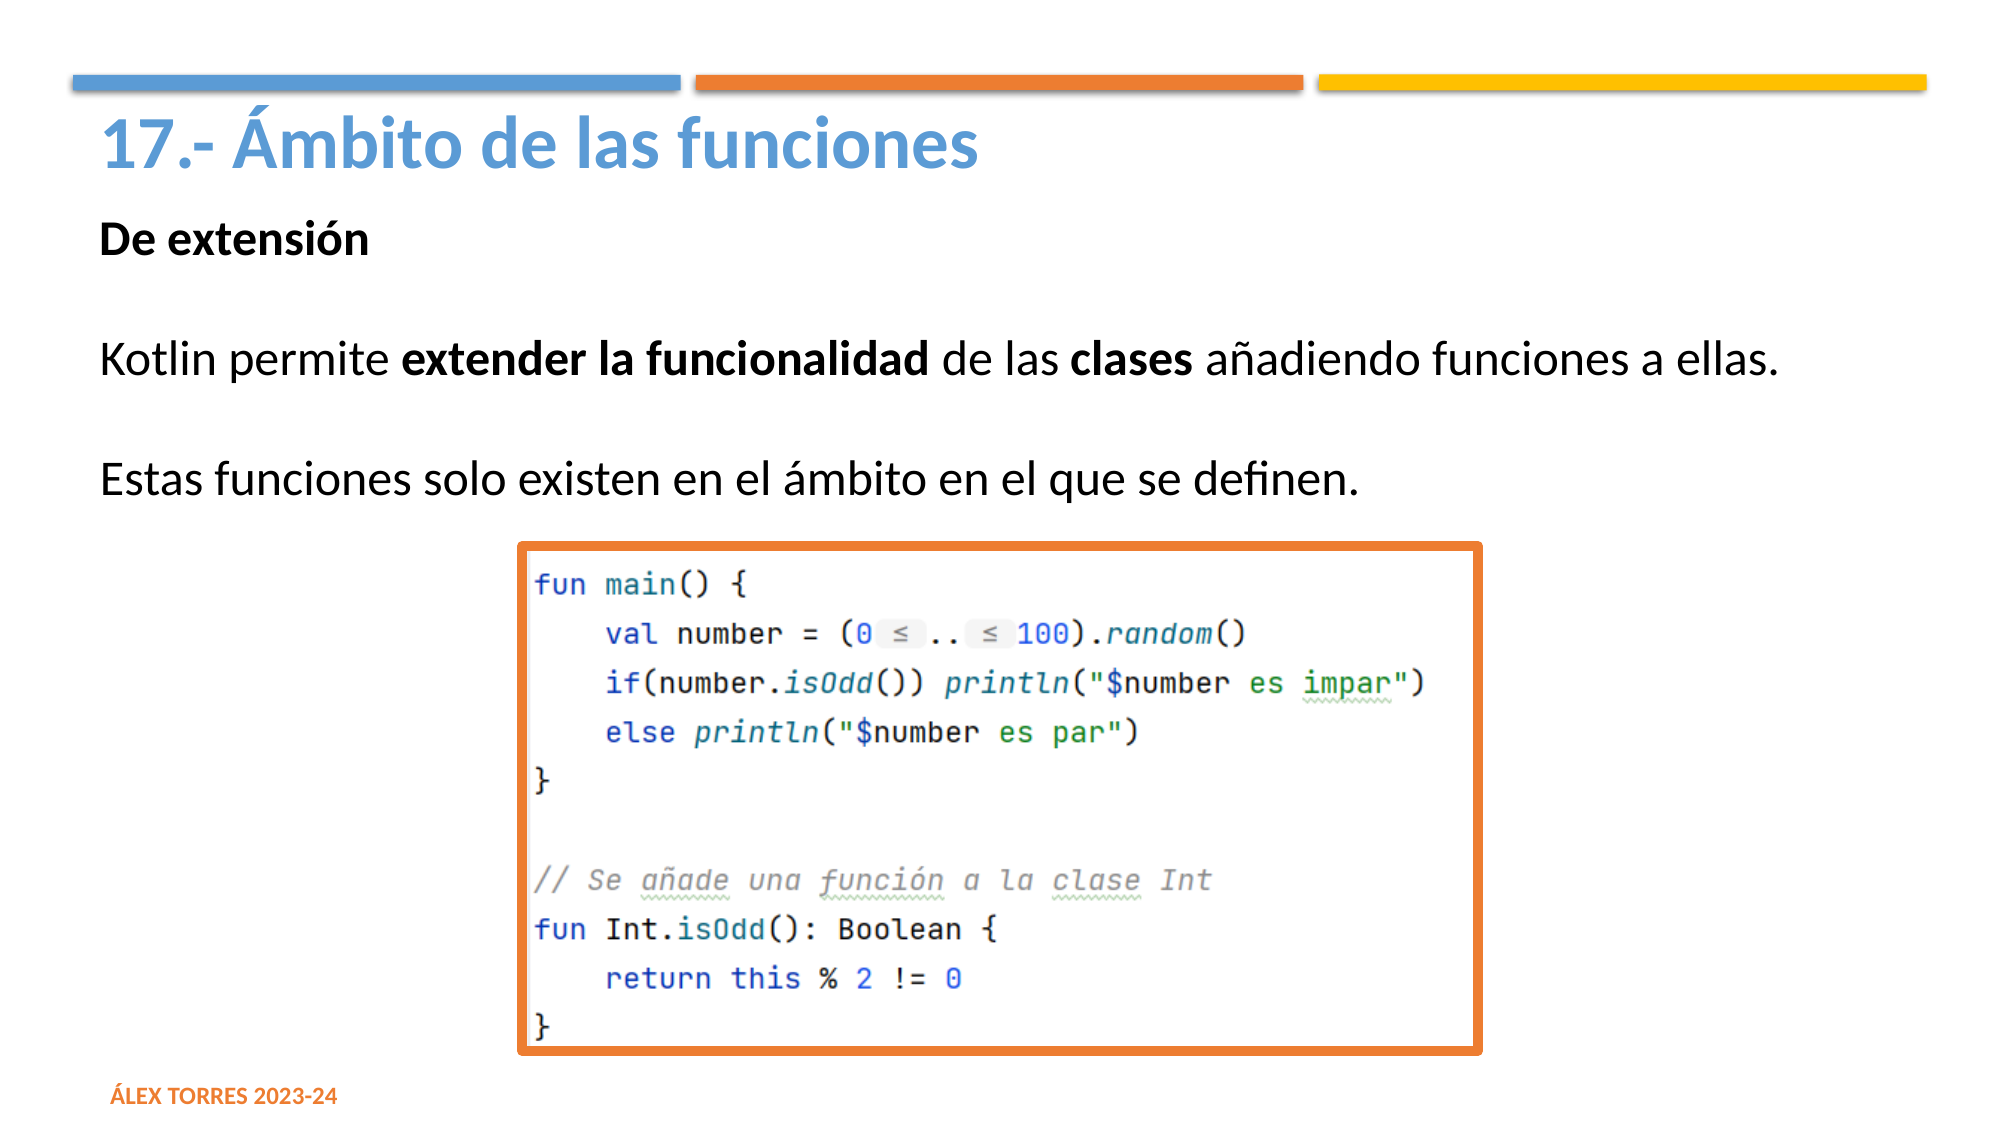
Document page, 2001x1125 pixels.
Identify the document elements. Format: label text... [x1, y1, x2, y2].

text_box 17.- Ámbito de las funciones [85, 78, 1915, 188]
picture [526, 550, 1474, 1047]
text_box De extensión Kotlin permite extender la funcionalidad de las clases añadiendo funciones a ellas. Estas funciones solo existen en el ámbito en el que se definen. [85, 190, 1915, 1074]
